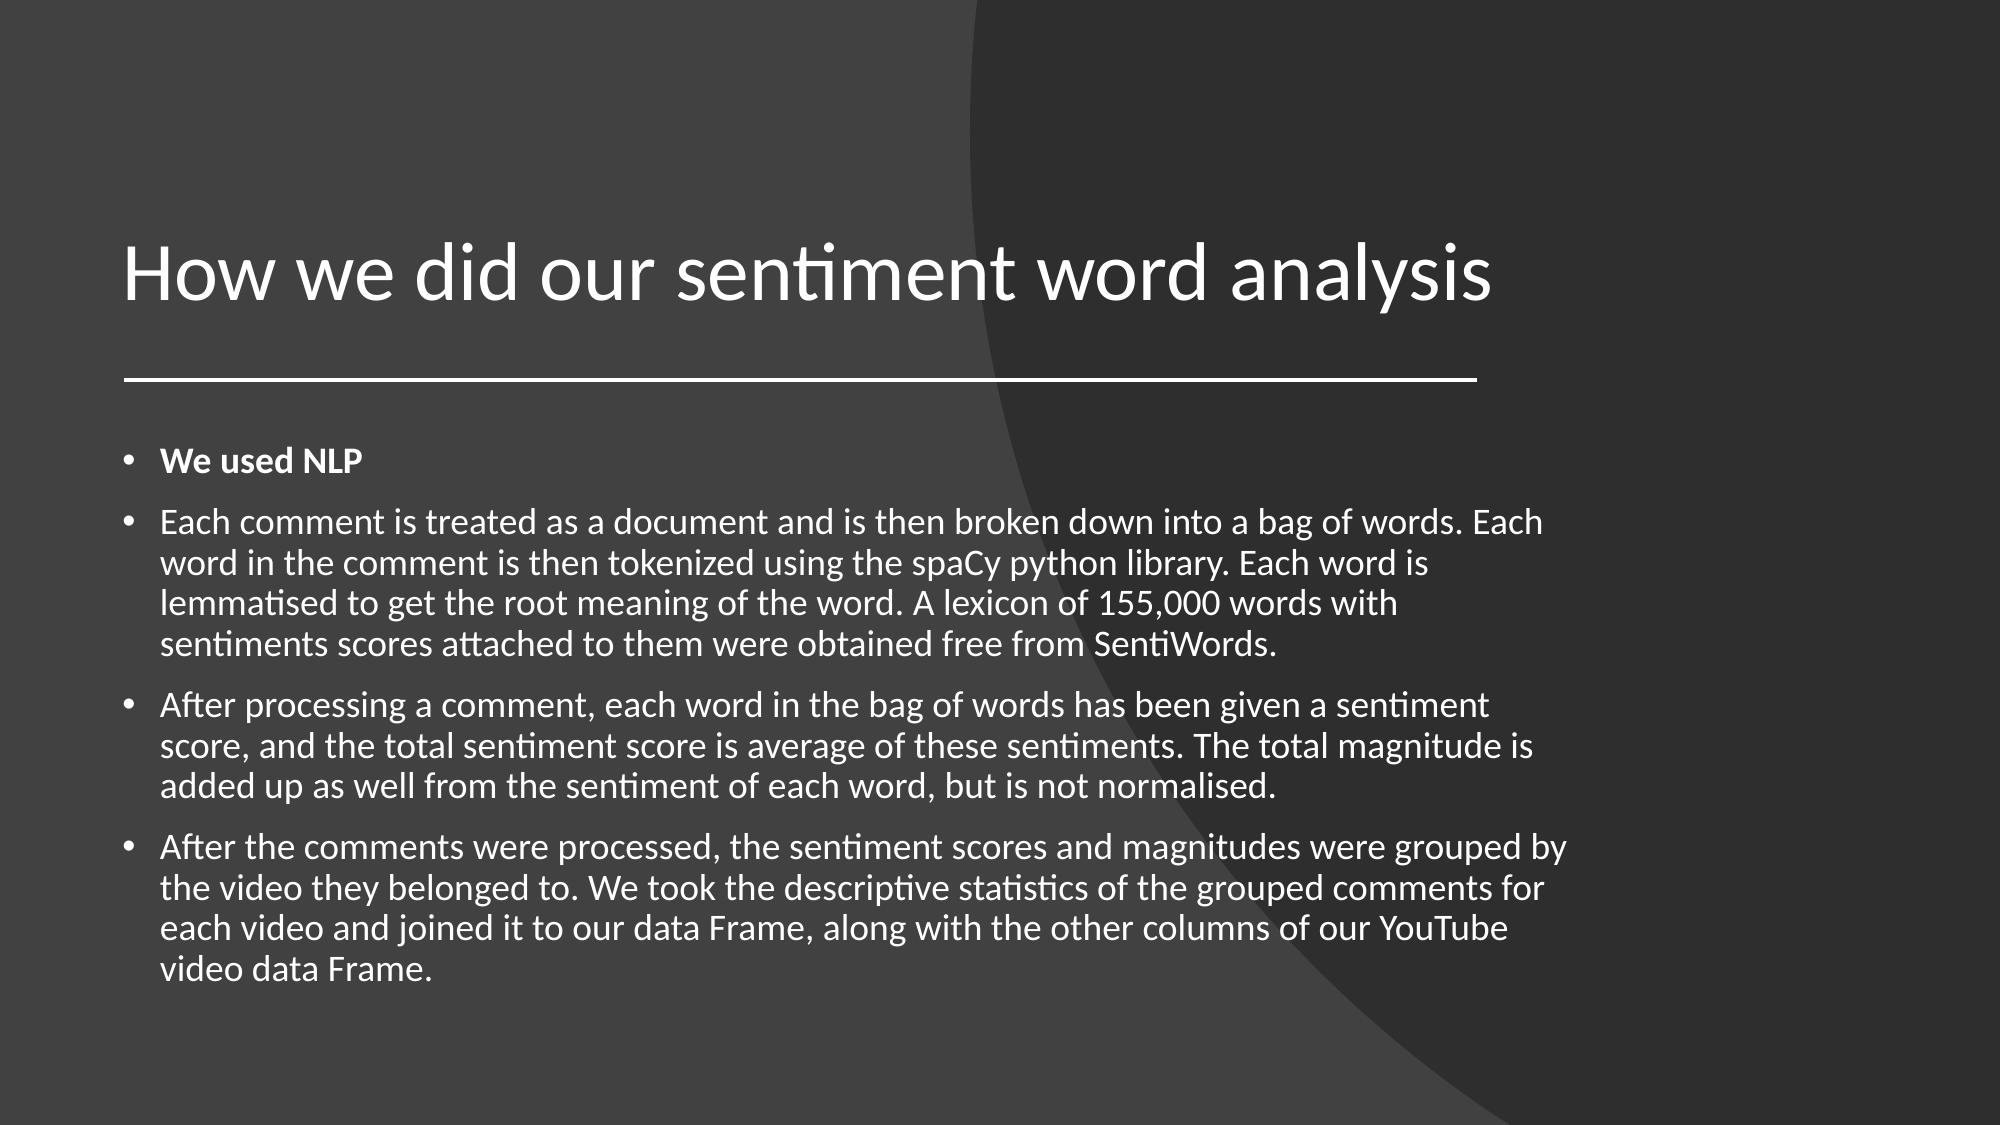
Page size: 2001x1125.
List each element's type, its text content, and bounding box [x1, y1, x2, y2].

text_box [972, 0, 2000, 1125]
title How we did our sentiment word analysis [107, 59, 1586, 327]
list We used NLP Each comment is treated as a document and is then broken down into a bag of words. Each word in the comment is then tokenized using the spaCy python library. Each word is lemmatised to get the root meaning of the word. A lexicon of 155,000 words with sentiments scores attached to them were obtained free from SentiWords. After processing a comment, each word in the bag of words has been given a sentiment score, and the total sentiment score is average of these sentiments. The total magnitude is added up as well from the sentiment of each word, but is not normalised. After the comments were processed, the sentiment scores and magnitudes were grouped by the video they belonged to. We took the descriptive statistics of the grouped comments for each video and joined it to our data Frame, along with the other columns of our YouTube video data Frame. [107, 433, 1586, 1008]
